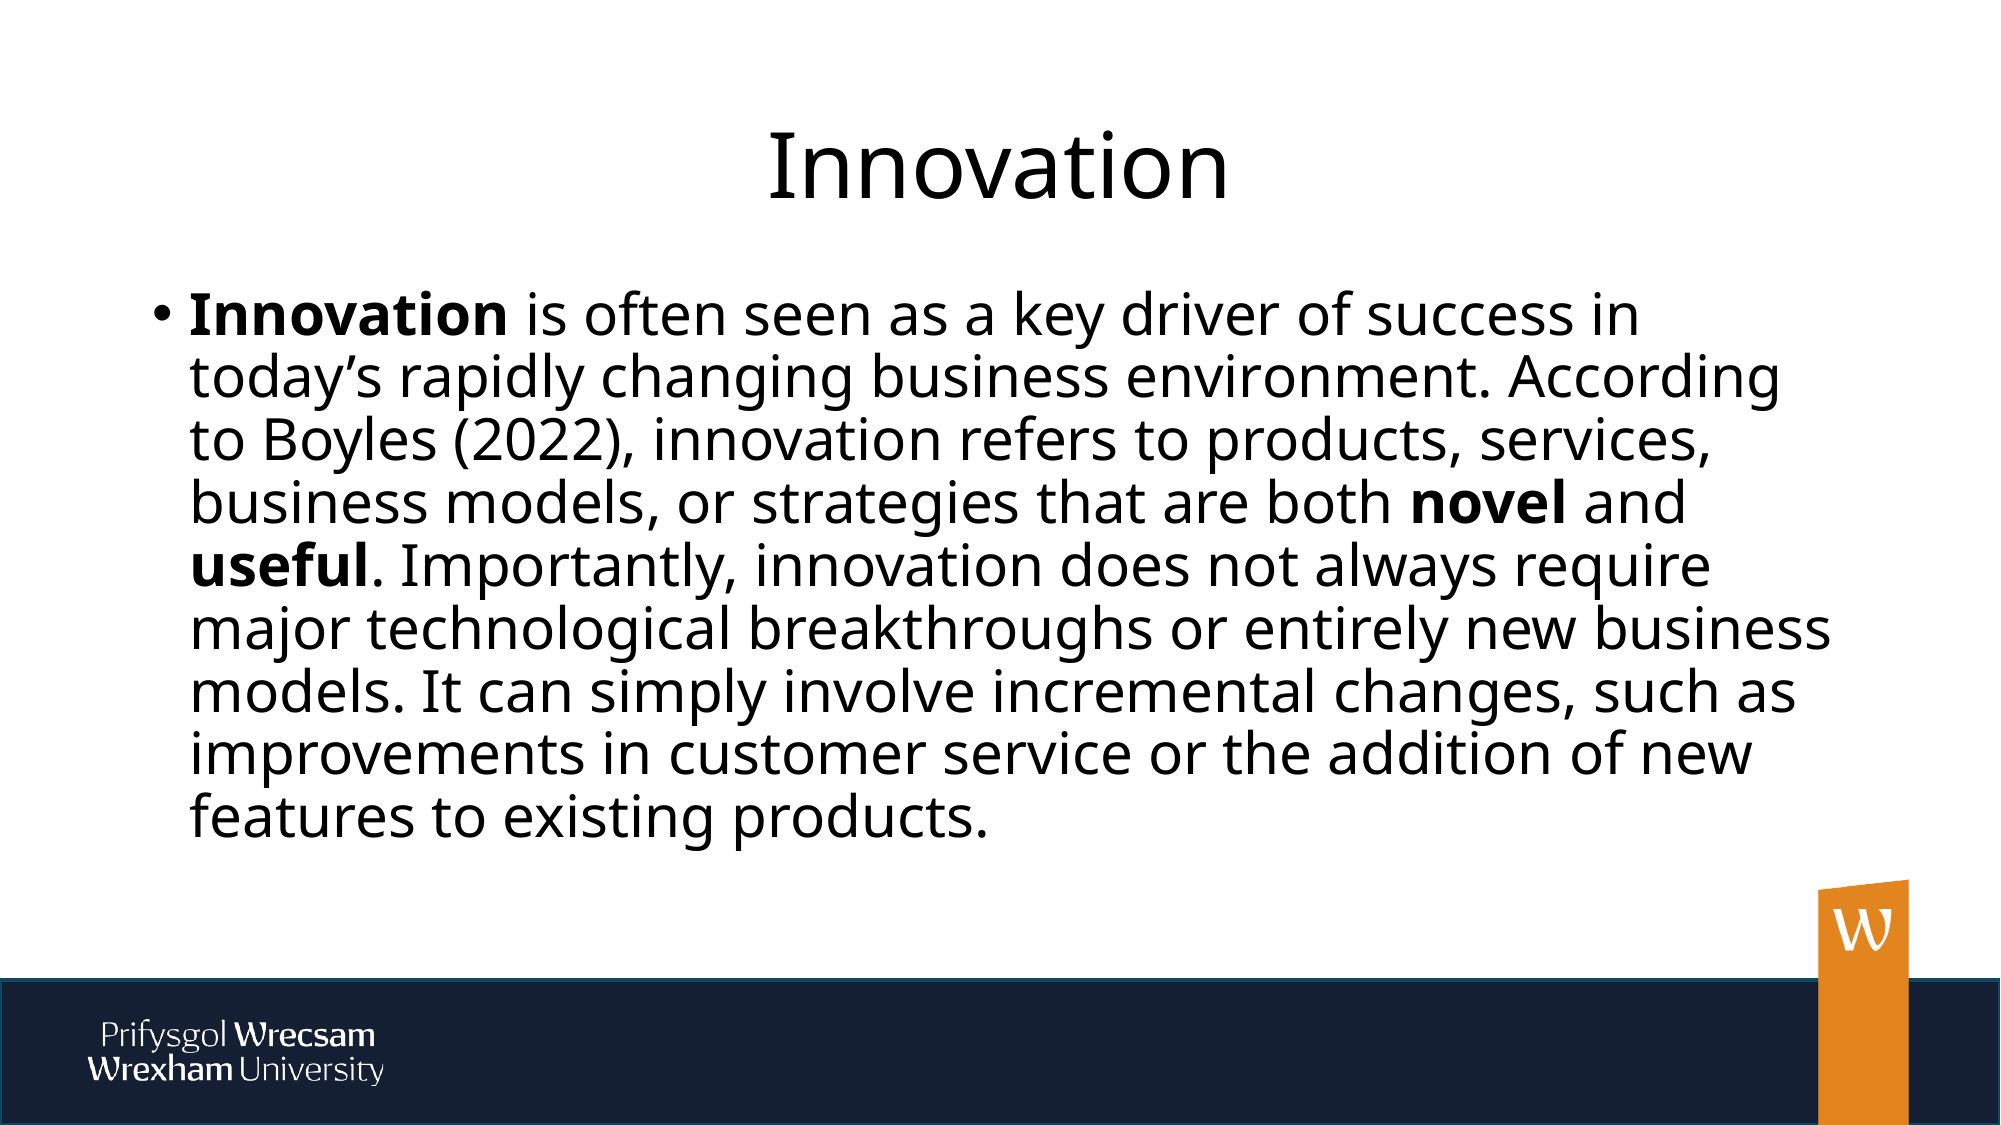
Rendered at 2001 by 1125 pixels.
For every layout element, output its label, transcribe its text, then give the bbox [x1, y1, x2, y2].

text_box [1909, 978, 2000, 1125]
list Innovation is often seen as a key driver of success in today’s rapidly changing business environment. According to Boyles (2022), innovation refers to products, services, business models, or strategies that are both novel and useful. Importantly, innovation does not always require major technological breakthroughs or entirely new business models. It can simply involve incremental changes, such as improvements in customer service or the addition of new features to existing products. [137, 277, 1863, 978]
text_box [0, 978, 1817, 1125]
title Innovation [137, 59, 1863, 277]
picture [87, 1019, 384, 1086]
picture [1817, 879, 1909, 1125]
